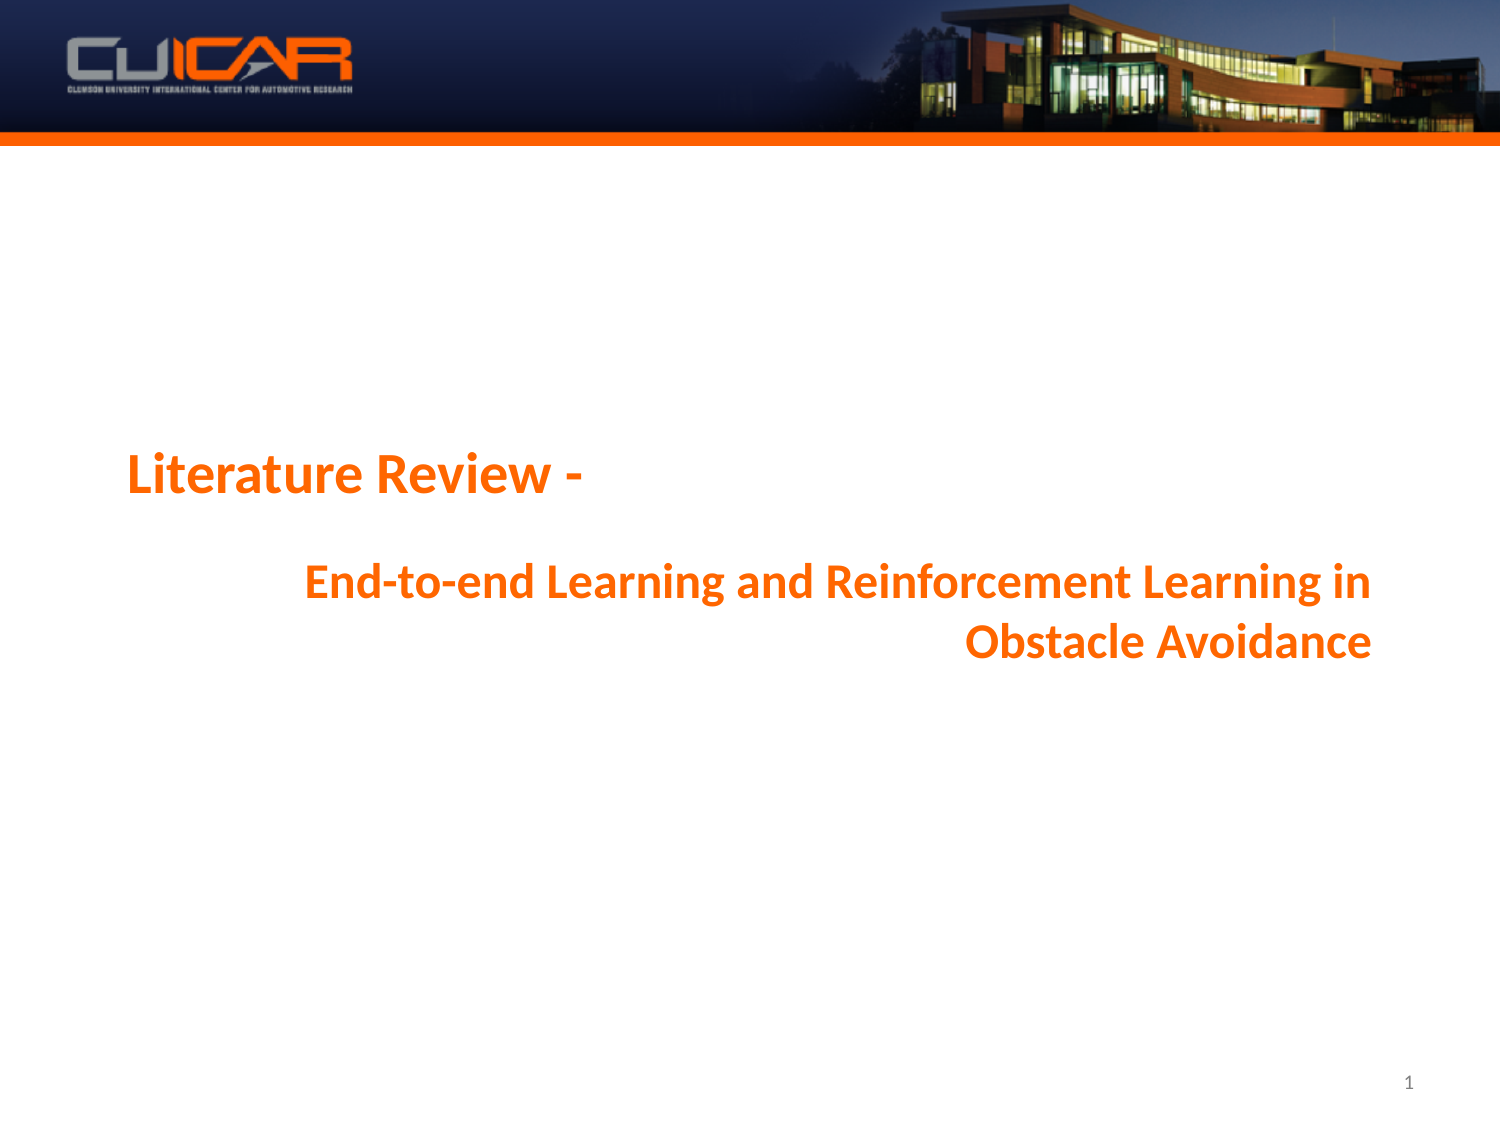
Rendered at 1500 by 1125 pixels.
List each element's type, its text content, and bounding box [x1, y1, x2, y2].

picture [0, 0, 1500, 146]
title Literature Review - [112, 349, 1388, 487]
text_box End-to-end Learning and Reinforcement Learning in Obstacle Avoidance [112, 487, 1388, 729]
